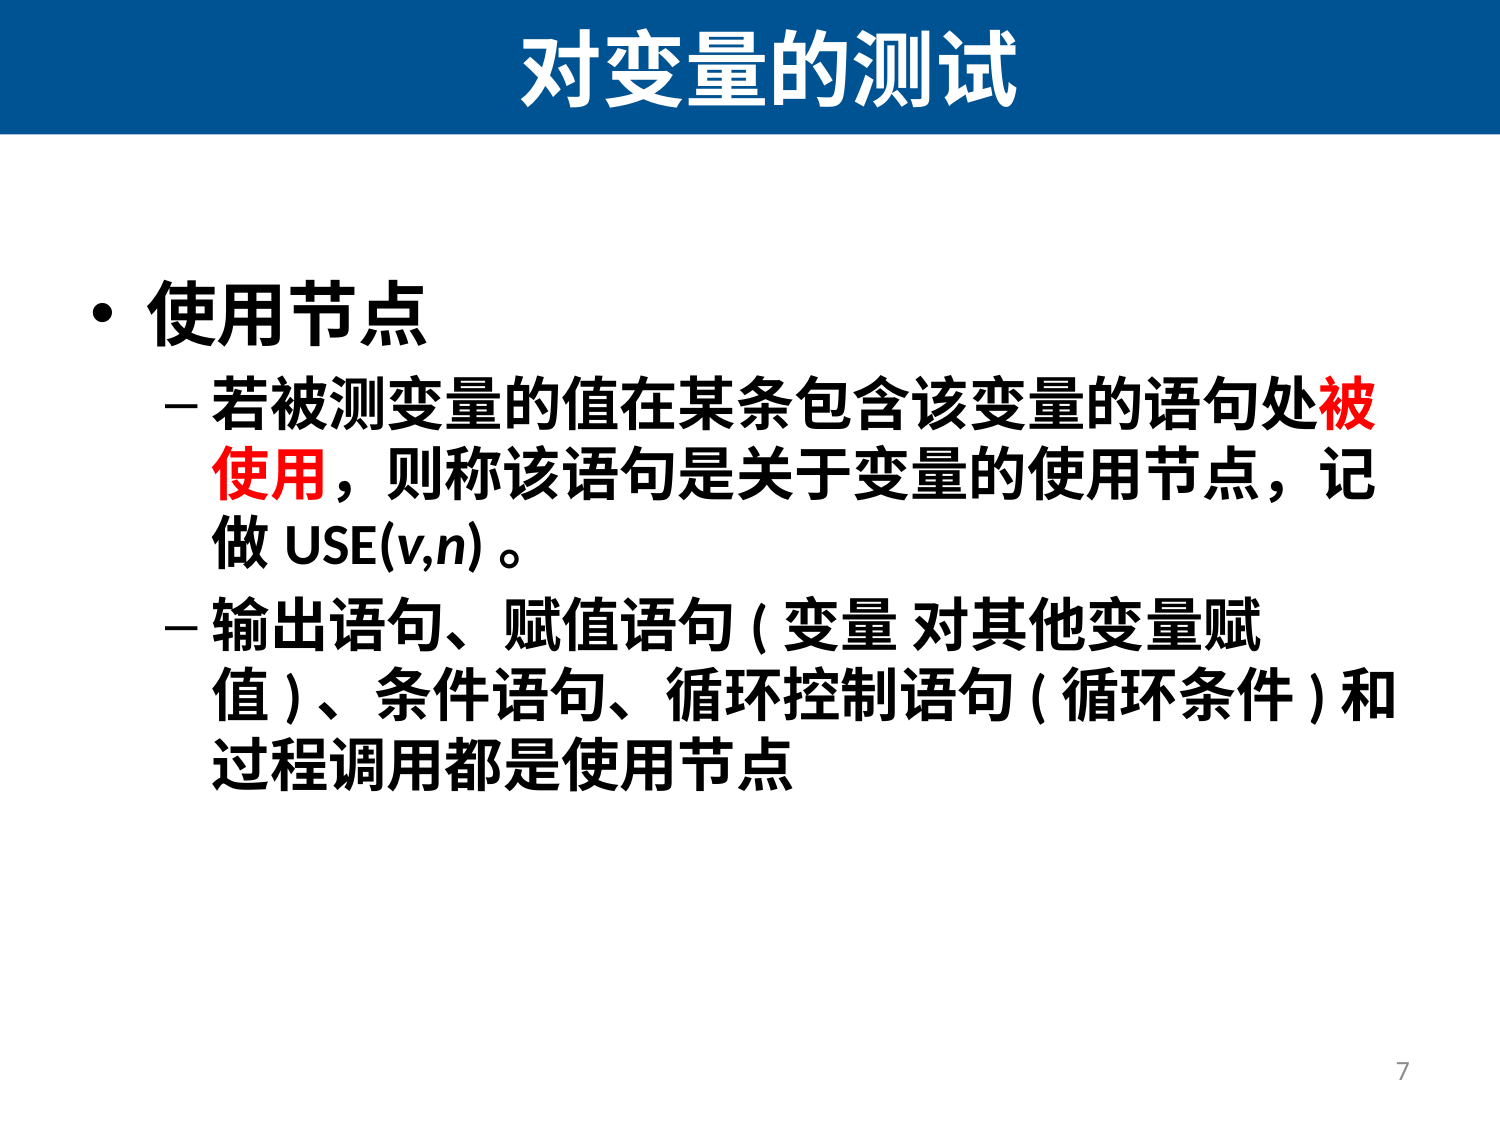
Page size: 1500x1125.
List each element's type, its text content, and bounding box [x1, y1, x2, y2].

list 使用节点 若被测变量的值在某条包含该变量的语句处被使用，则称该语句是关于变量的使用节点，记做USE(v,n)。 输出语句、赋值语句(变量 对其他变量赋值)、条件语句、循环控制语句(循环条件)和过程调用都是使用节点 [75, 262, 1425, 1005]
slide_number 7 [1074, 1042, 1425, 1103]
title 对变量的测试 [0, 0, 1500, 135]
